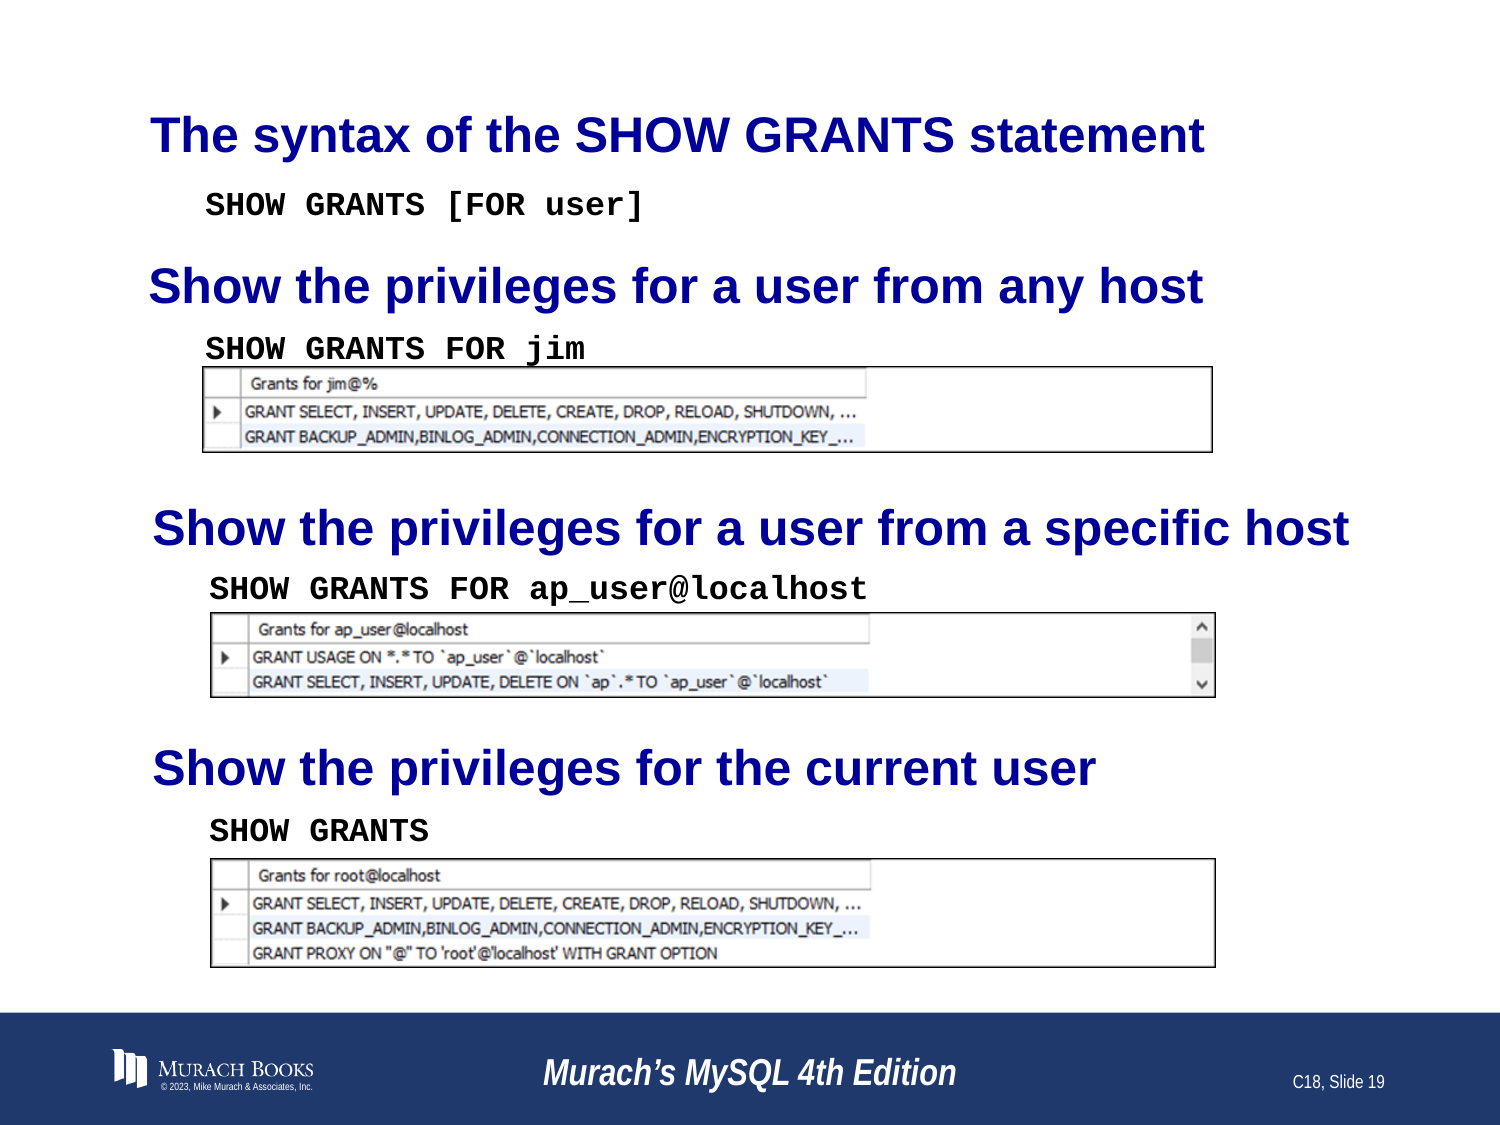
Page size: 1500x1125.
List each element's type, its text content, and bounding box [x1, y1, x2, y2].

list SHOW GRANTS FOR ap_user@localhost [137, 559, 1350, 613]
list Show the privileges for a user from a specific host [137, 487, 1375, 563]
list SHOW GRANTS [FOR user] Show the privileges for a user from any host SHOW GRANTS FOR jim [133, 174, 1346, 325]
slide_number C18, Slide 19 [1087, 1025, 1400, 1100]
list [209, 612, 1216, 699]
list Show the privileges for the current user [137, 728, 1350, 800]
title The syntax of the SHOW GRANTS statement [150, 102, 1350, 164]
slide_number Murach’s MySQL 4th Edition [450, 1025, 1050, 1100]
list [201, 365, 1213, 453]
footer © 2023, Mike Murach & Associates, Inc. [12, 1025, 450, 1100]
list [209, 858, 1216, 969]
list SHOW GRANTS [137, 800, 1350, 879]
